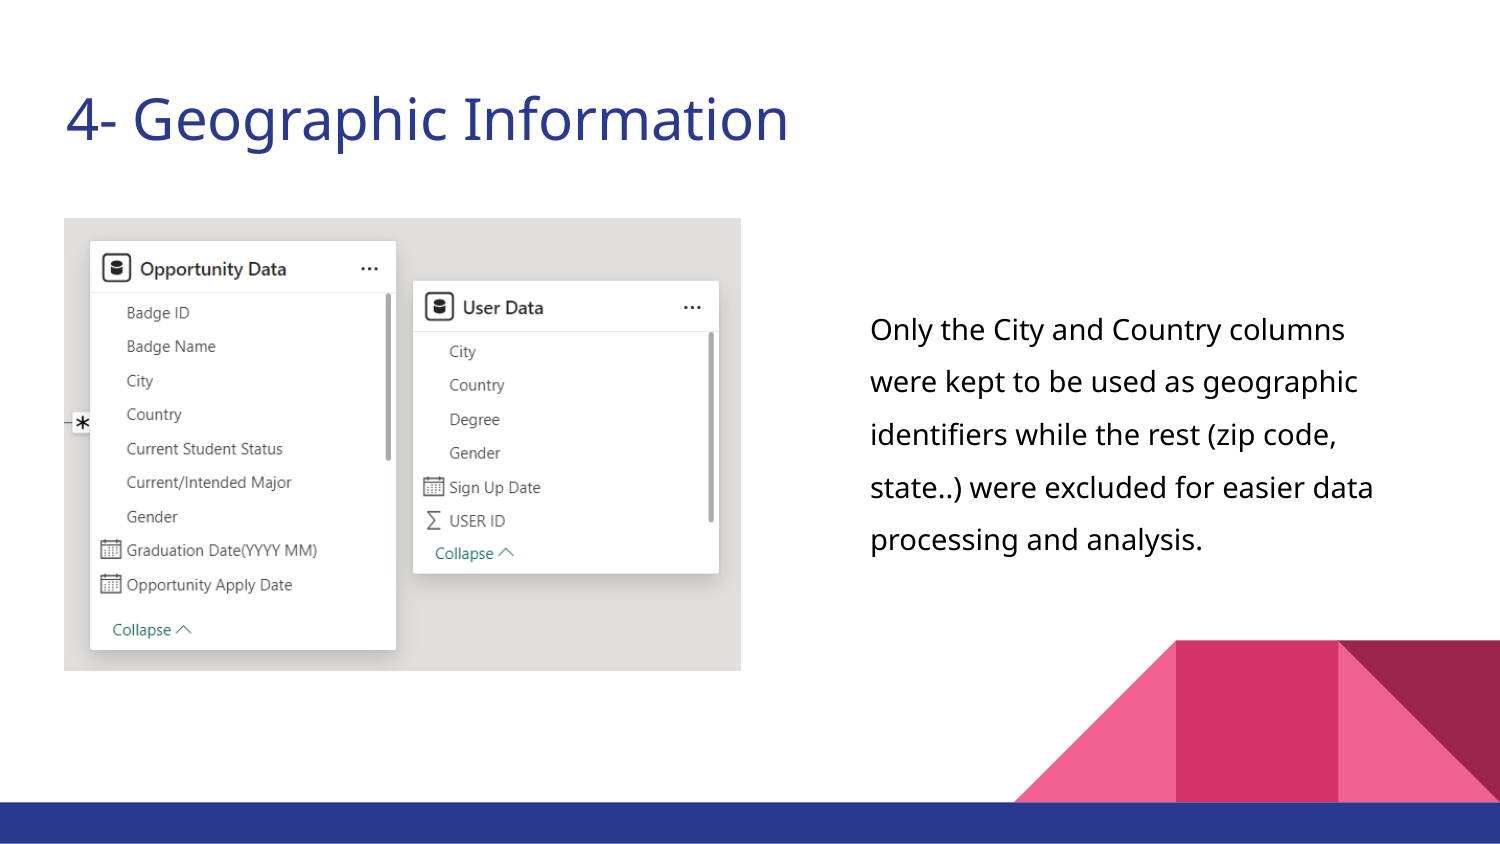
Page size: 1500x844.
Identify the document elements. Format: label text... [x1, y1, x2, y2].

picture [64, 218, 741, 671]
title 4- Geographic Information [51, 67, 1449, 167]
list Only the City and Country columns were kept to be used as geographic identifiers while the rest (zip code, state..) were excluded for easier data processing and analysis. [780, 278, 1418, 610]
